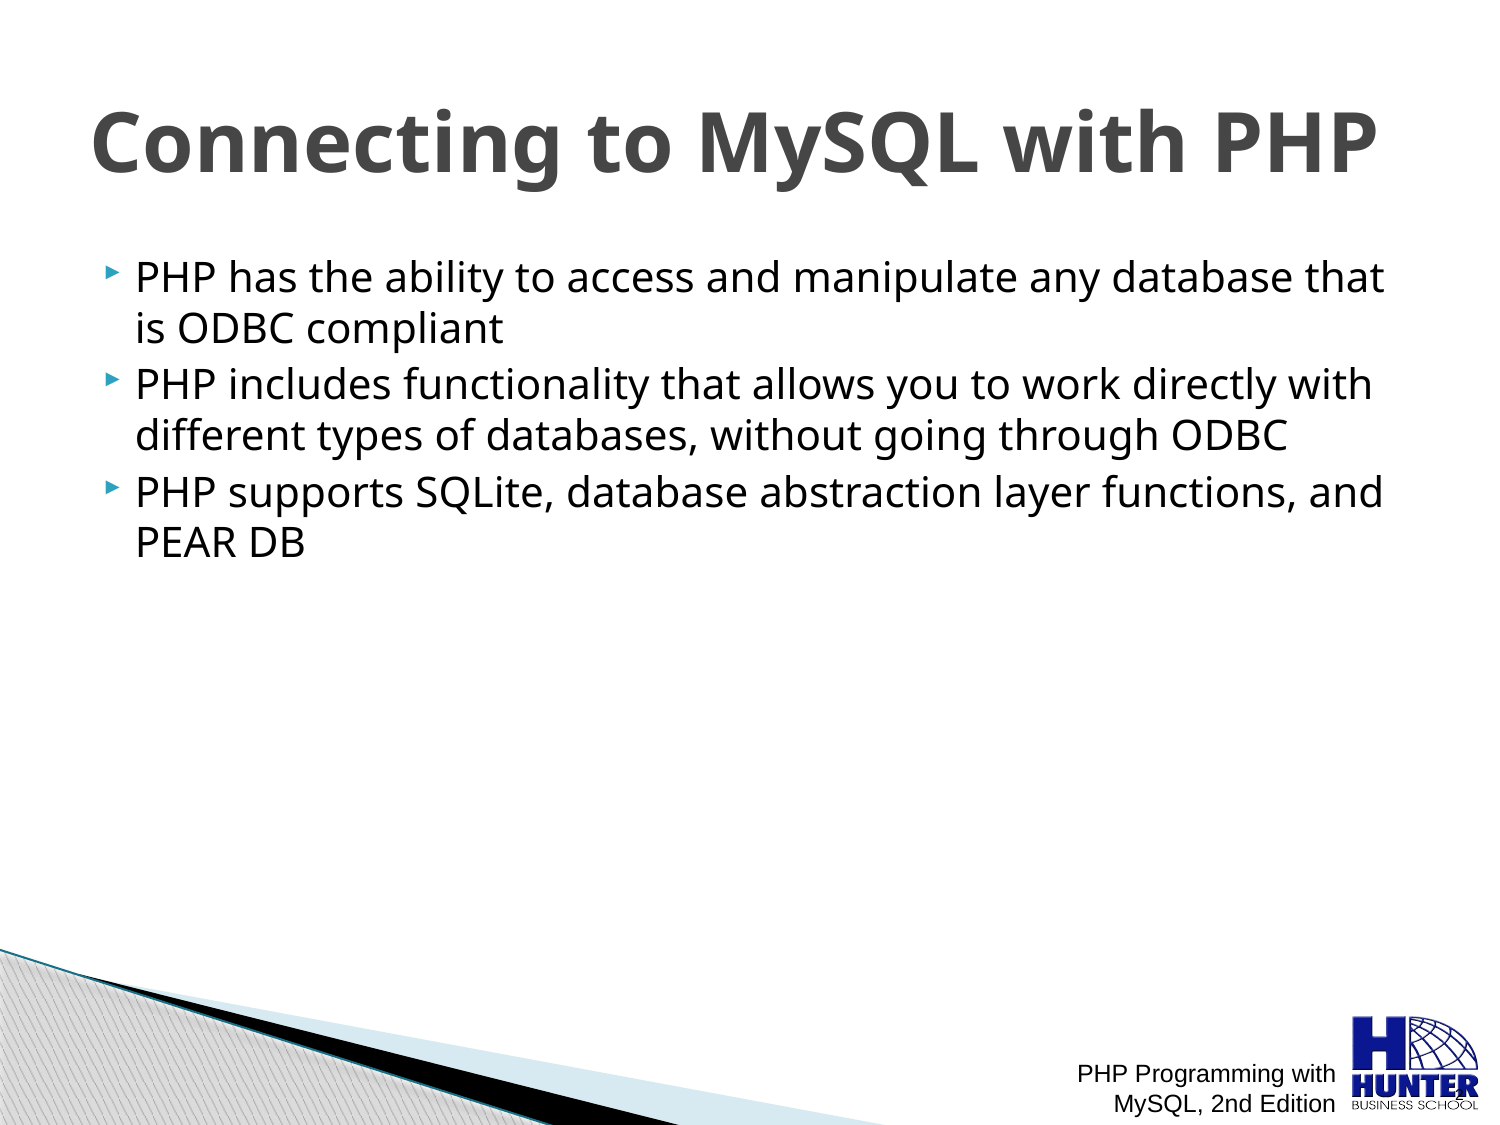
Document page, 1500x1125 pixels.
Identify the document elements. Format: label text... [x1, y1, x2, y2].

footer PHP Programming with MySQL, 2nd Edition [1043, 1038, 1352, 1125]
picture [1352, 1016, 1479, 1111]
slide_number 2 [1418, 1051, 1479, 1112]
list PHP has the ability to access and manipulate any database that is ODBC compliant PHP includes functionality that allows you to work directly with different types of databases, without going through ODBC PHP supports SQLite, database abstraction layer functions, and PEAR DB [75, 243, 1425, 986]
title Connecting to MySQL with PHP [75, 45, 1425, 233]
